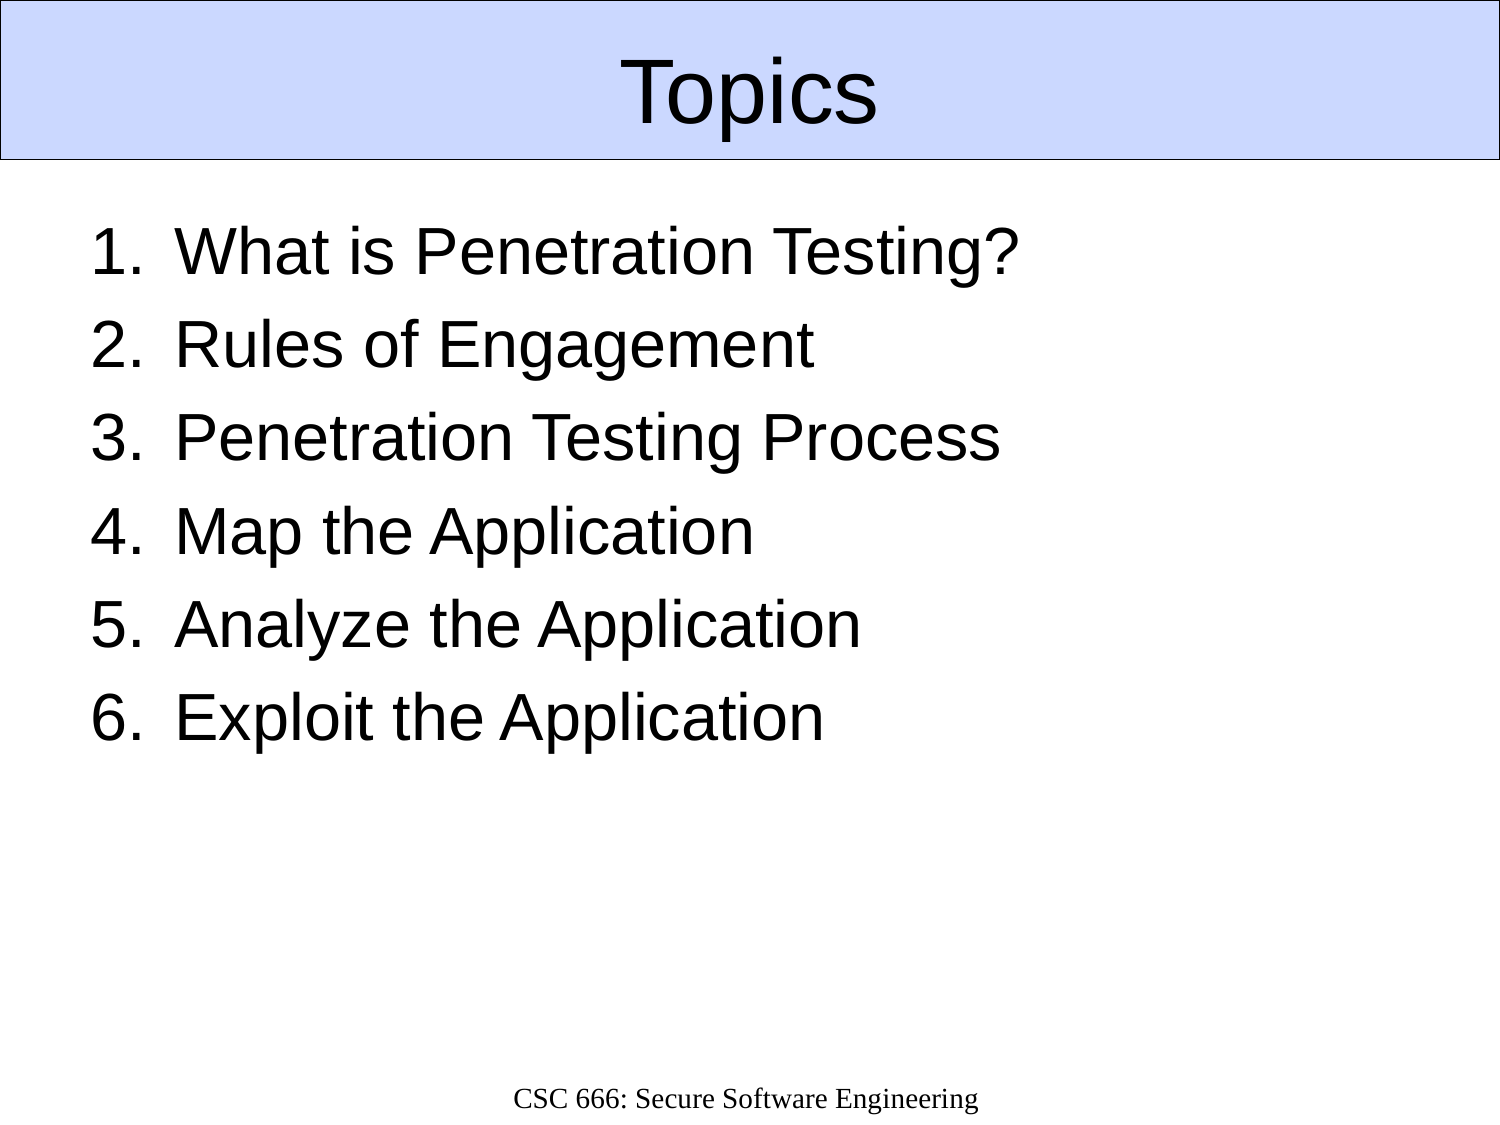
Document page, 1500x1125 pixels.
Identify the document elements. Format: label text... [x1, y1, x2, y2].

list What is Penetration Testing? Rules of Engagement Penetration Testing Process Map the Application Analyze the Application Exploit the Application [75, 200, 1425, 1056]
title Topics [75, 24, 1425, 149]
footer CSC 666: Secure Software Engineering [241, 1072, 1251, 1125]
